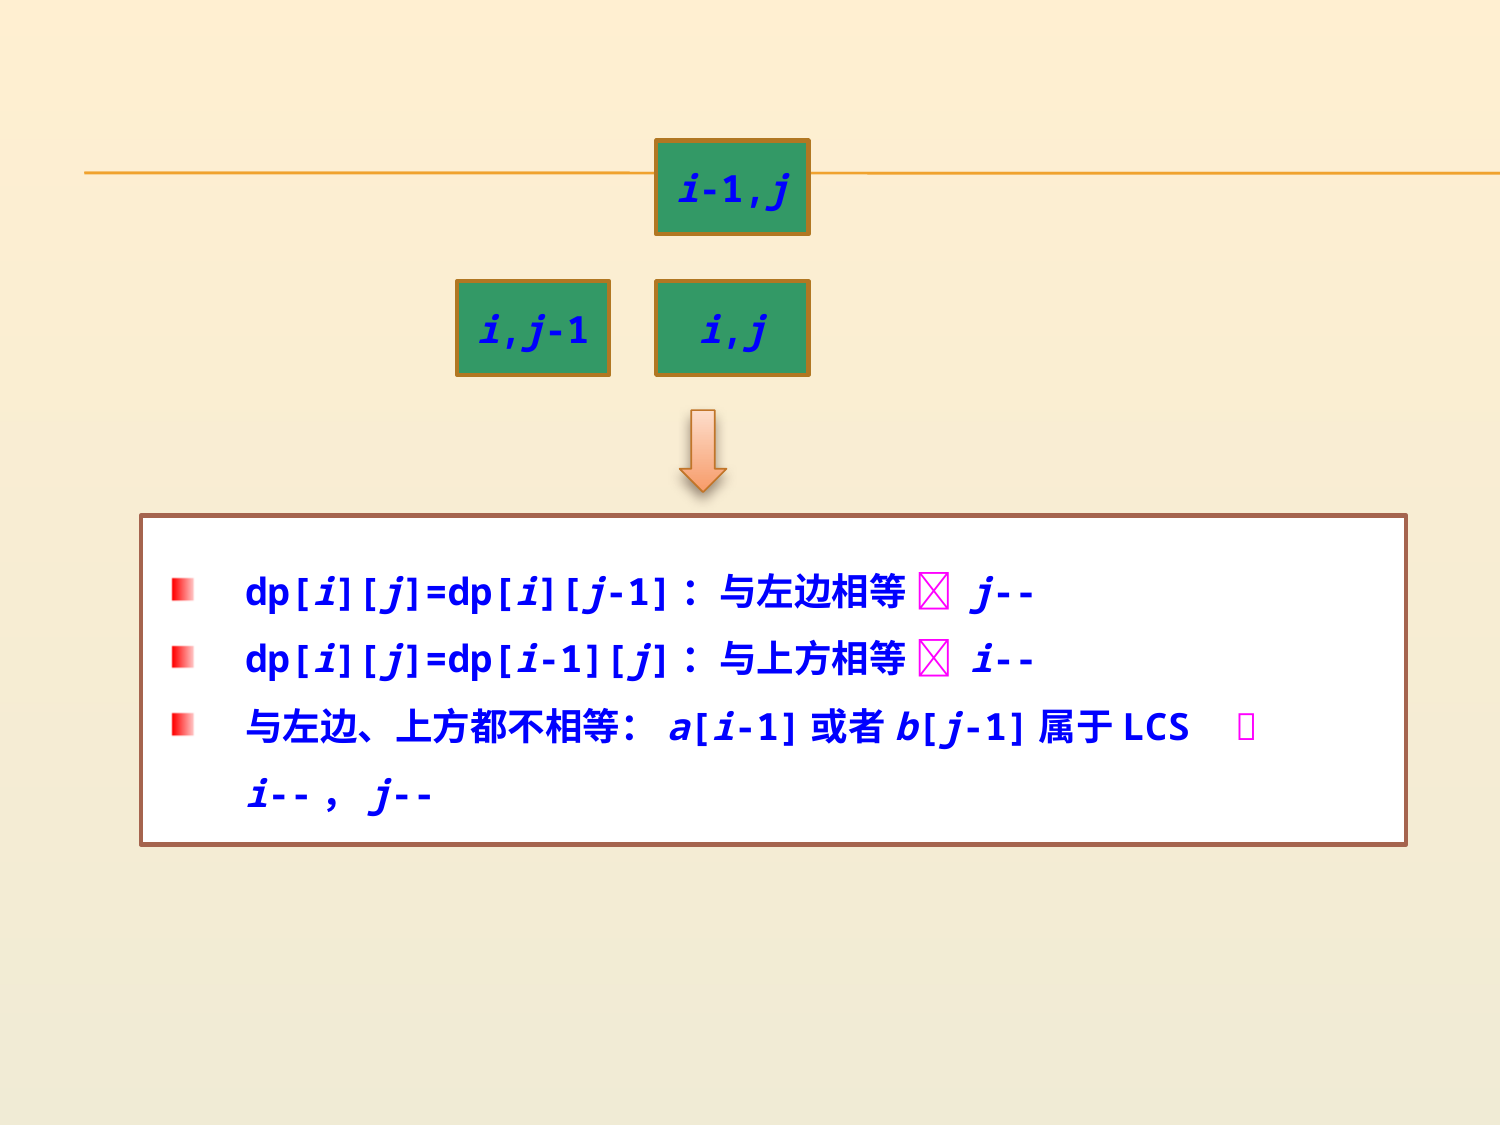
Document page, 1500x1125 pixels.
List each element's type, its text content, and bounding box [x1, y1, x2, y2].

picture [170, 644, 197, 671]
text_box i,j-1 [455, 279, 611, 377]
text_box [678, 409, 728, 493]
text_box i,j [654, 279, 811, 377]
picture [170, 711, 197, 739]
text_box dp[i][j]=dp[i][j-1]：与左边相等  j-- dp[i][j]=dp[i-1][j]：与上方相等  i-- 与左边、上方都不相等：a[i-1]或者b[j-1]属于LCS  i--，j-- [139, 513, 1408, 847]
text_box i-1,j [654, 138, 811, 236]
picture [170, 576, 197, 604]
